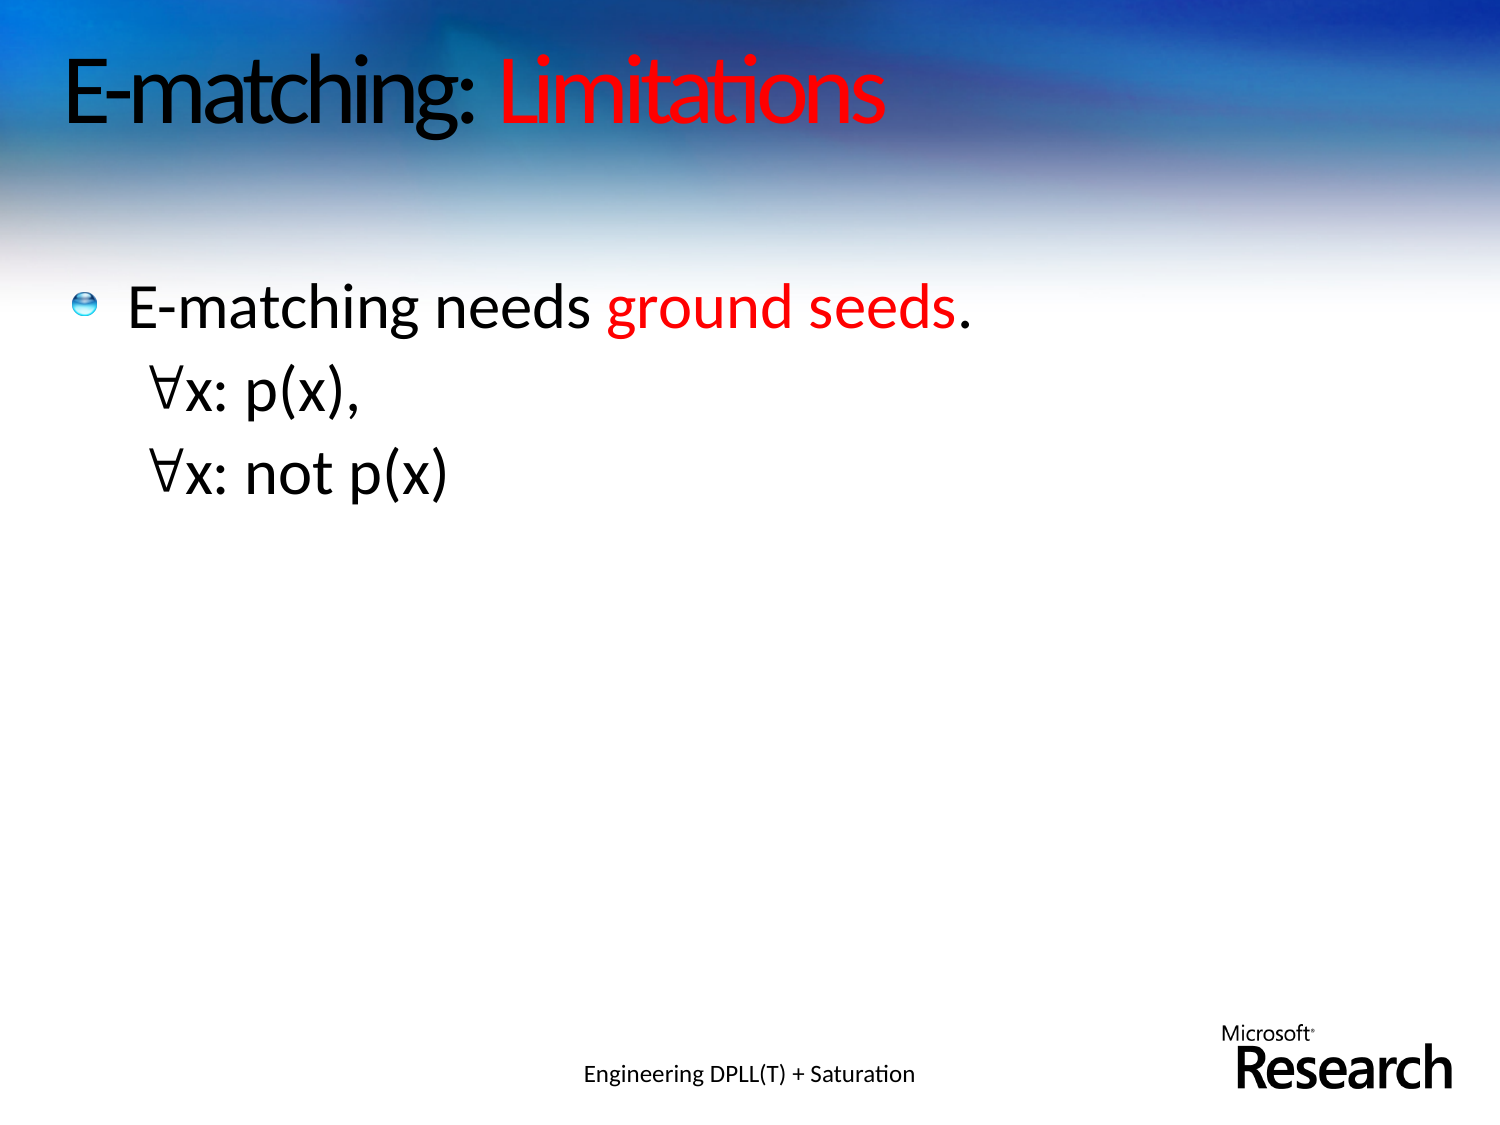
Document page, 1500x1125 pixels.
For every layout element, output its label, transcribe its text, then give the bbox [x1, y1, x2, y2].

title E-matching: Limitations [62, 37, 1438, 148]
picture [0, 0, 1500, 1125]
text_box E-matching needs ground seeds. x: p(x), x: not p(x) [63, 273, 1439, 583]
footer Engineering DPLL(T) + Saturation [512, 1042, 988, 1103]
